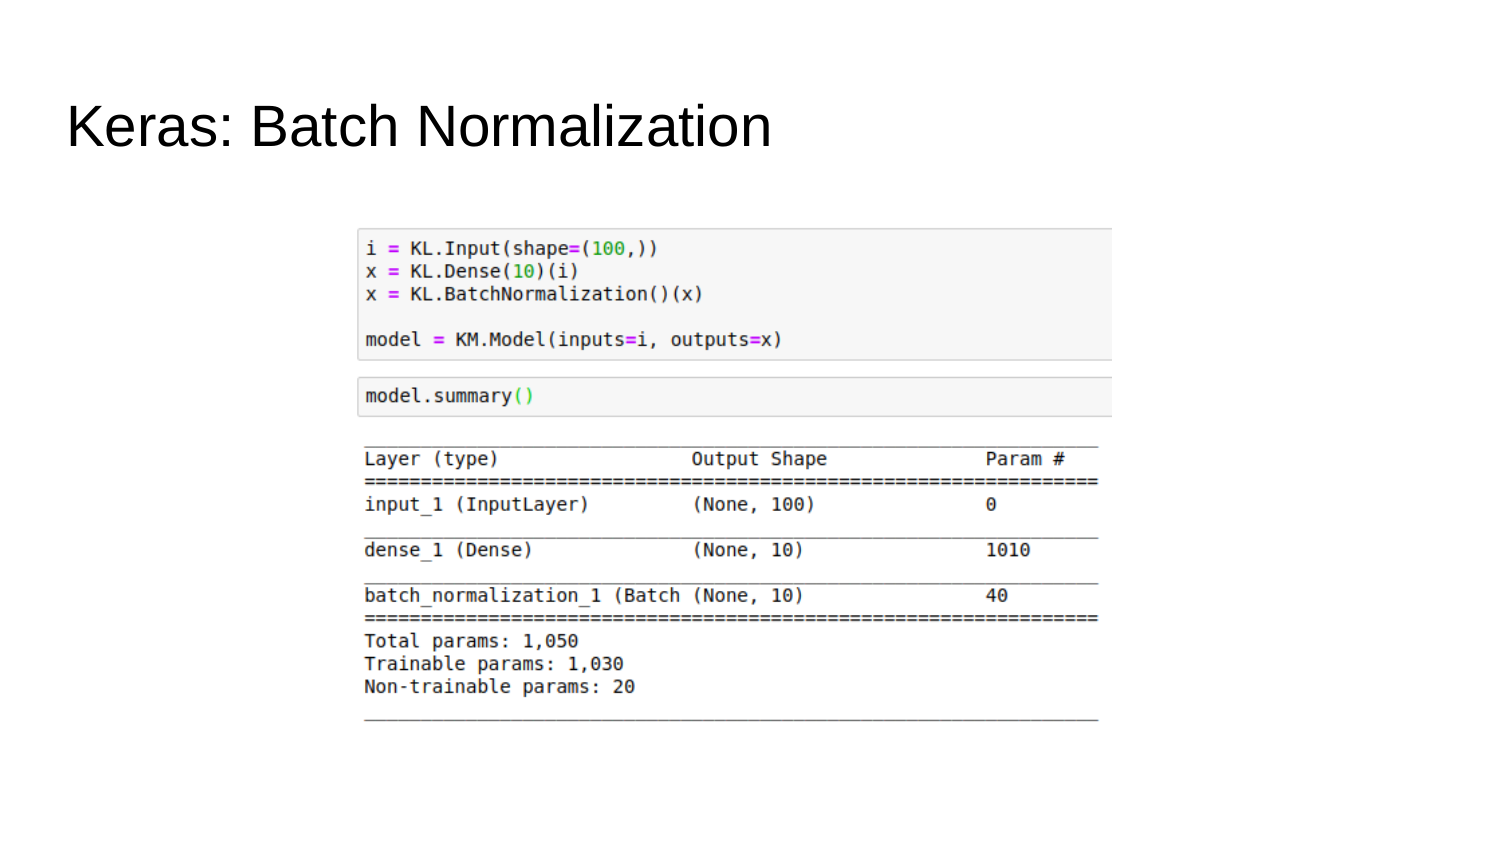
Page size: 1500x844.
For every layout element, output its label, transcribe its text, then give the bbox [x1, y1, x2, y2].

title Keras: Batch Normalization [51, 72, 1449, 167]
picture [352, 221, 1113, 733]
